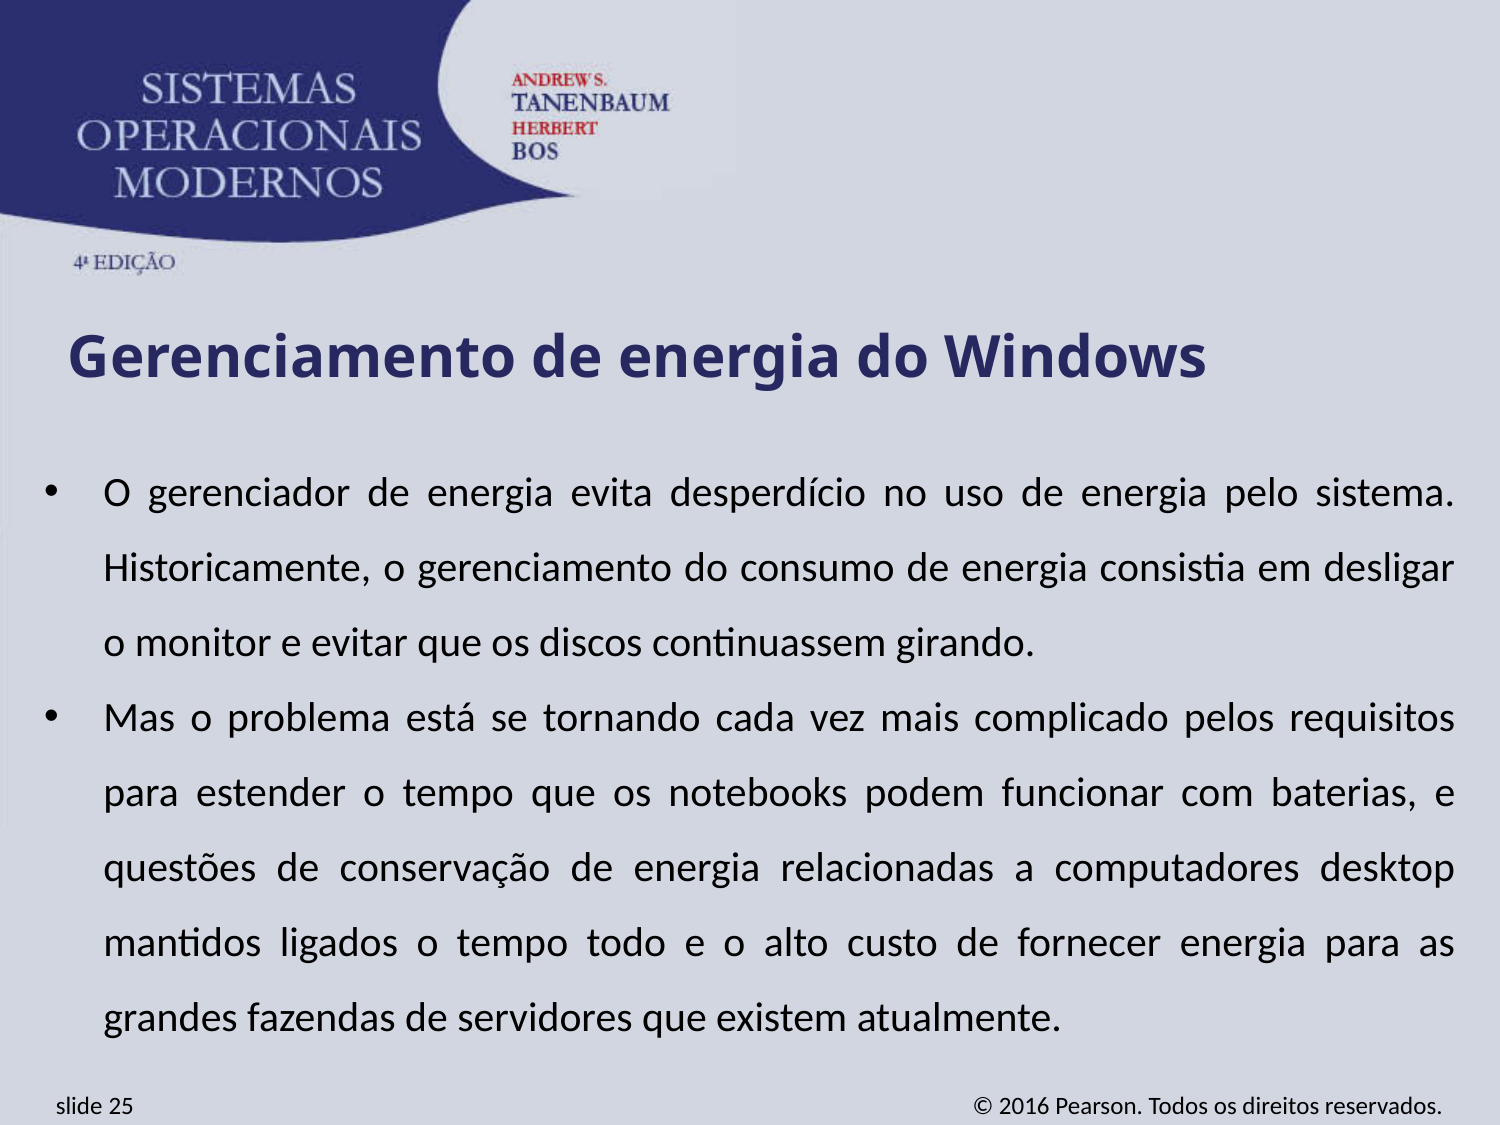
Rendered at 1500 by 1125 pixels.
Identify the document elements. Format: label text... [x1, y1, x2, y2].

text_box O gerenciador de energia evita desperdício no uso de energia pelo sistema. Historicamente, o gerenciamento do consumo de energia consistia em desligar o monitor e evitar que os discos continuassem girando. Mas o problema está se tornando cada vez mais complicado pelos requisitos para estender o tempo que os notebooks podem funcionar com baterias, e questões de conservação de energia relacionadas a computadores desktop mantidos ligados o tempo todo e o alto custo de fornecer energia para as grandes fazendas de servidores que existem atualmente. [29, 432, 1471, 1048]
picture [0, 0, 1500, 1125]
text_box Gerenciamento de energia do Windows [53, 311, 1400, 396]
